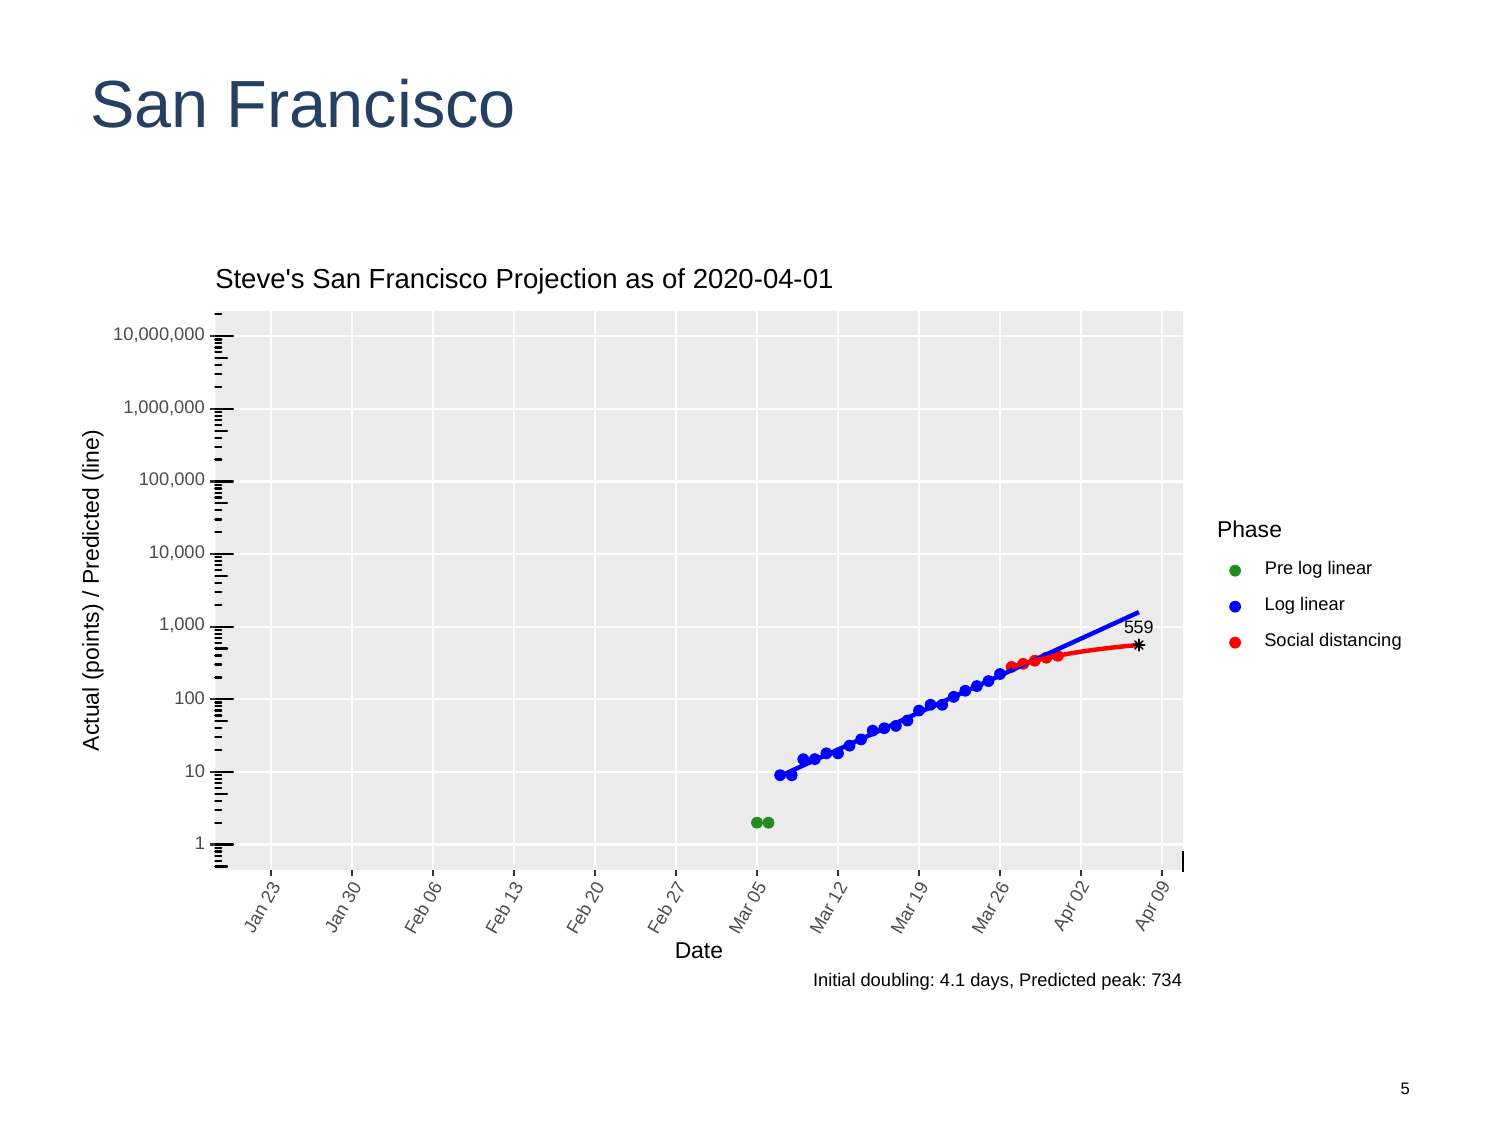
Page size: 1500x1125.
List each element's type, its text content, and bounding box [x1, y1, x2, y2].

title San Francisco [75, 7, 1425, 195]
slide_number 5 [1306, 1057, 1425, 1118]
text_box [74, 262, 1426, 1006]
